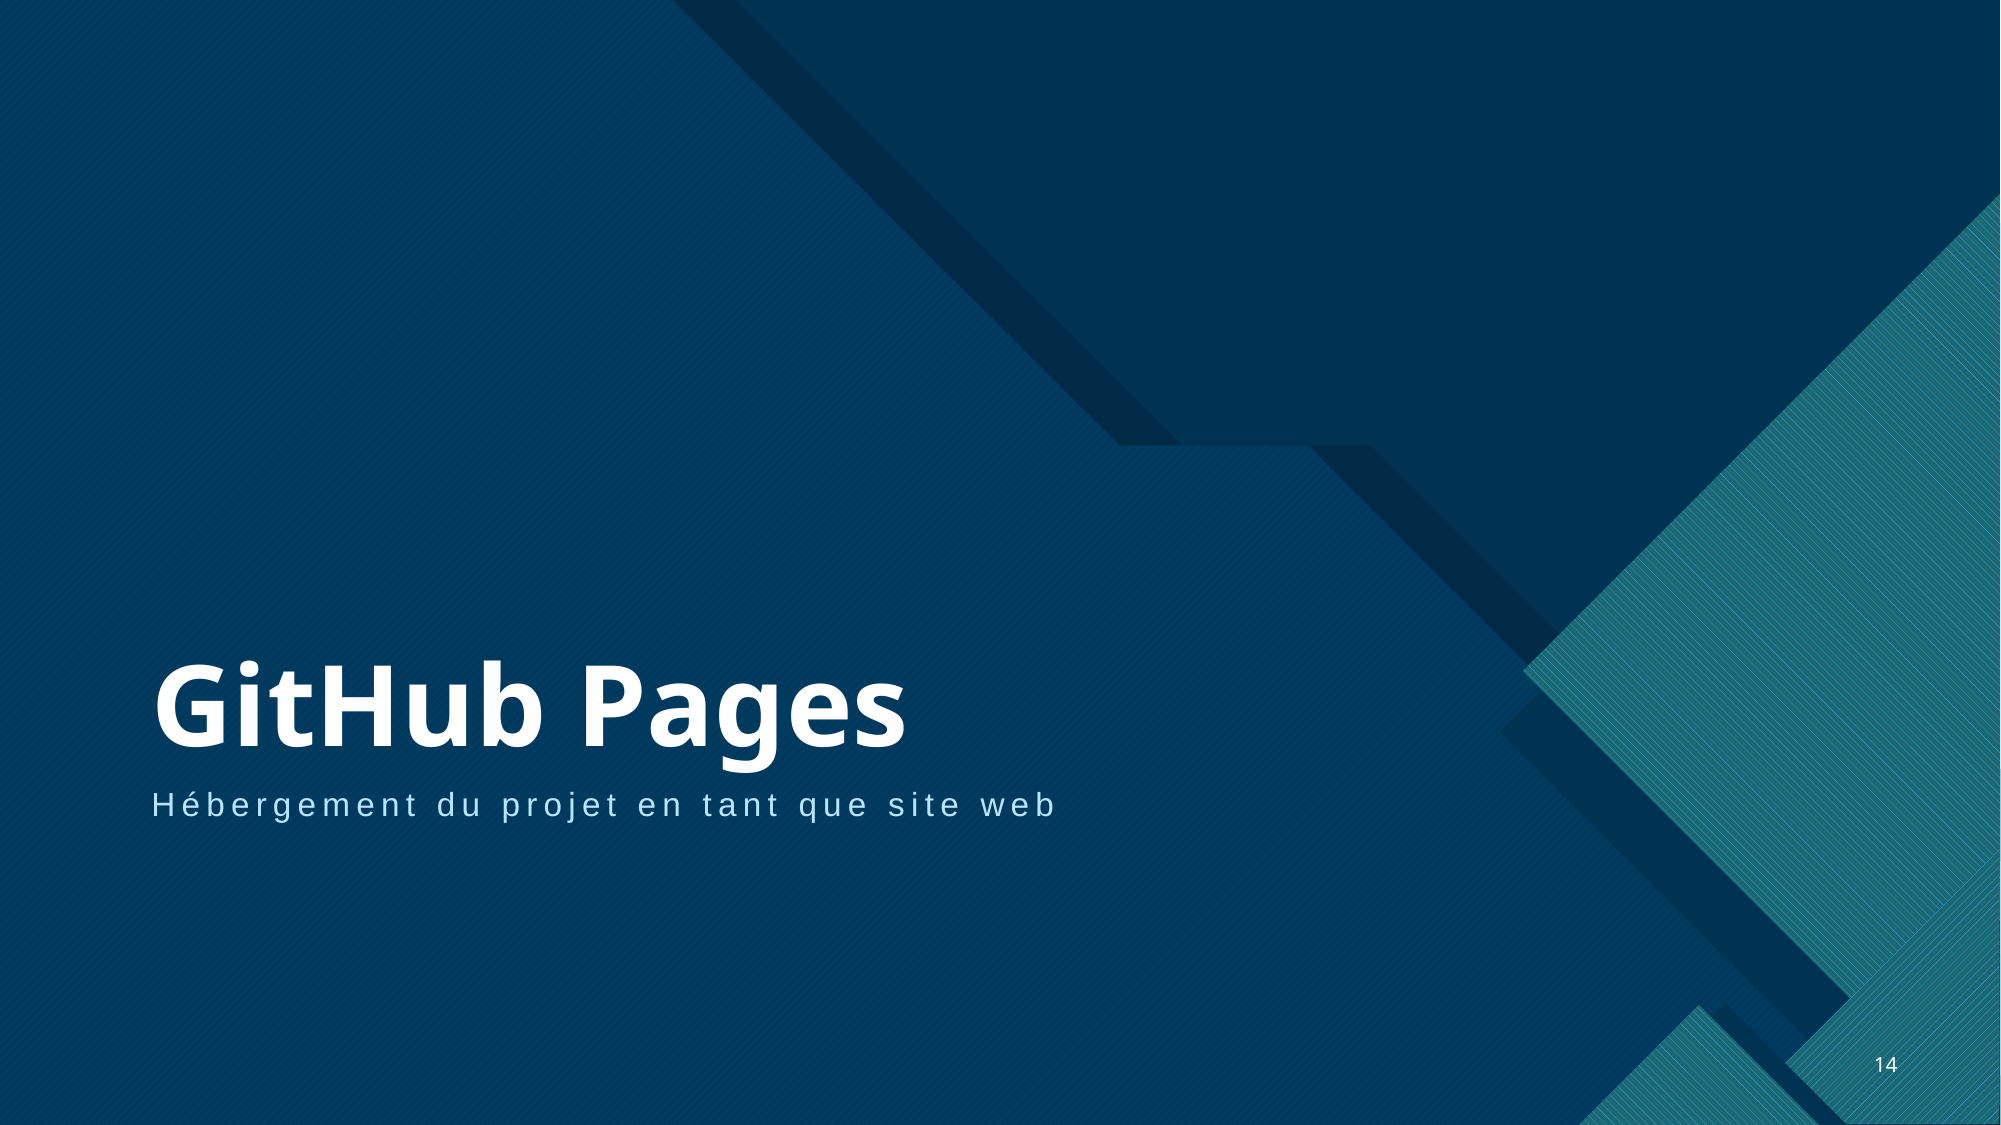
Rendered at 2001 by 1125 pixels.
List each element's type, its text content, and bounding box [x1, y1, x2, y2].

text_box Résultat [1523, 522, 2001, 1064]
list Hébergement du projet en tant que site web [136, 780, 1253, 840]
title GitHub Pages [136, 637, 1413, 779]
slide_number 14 [1845, 1035, 1913, 1096]
